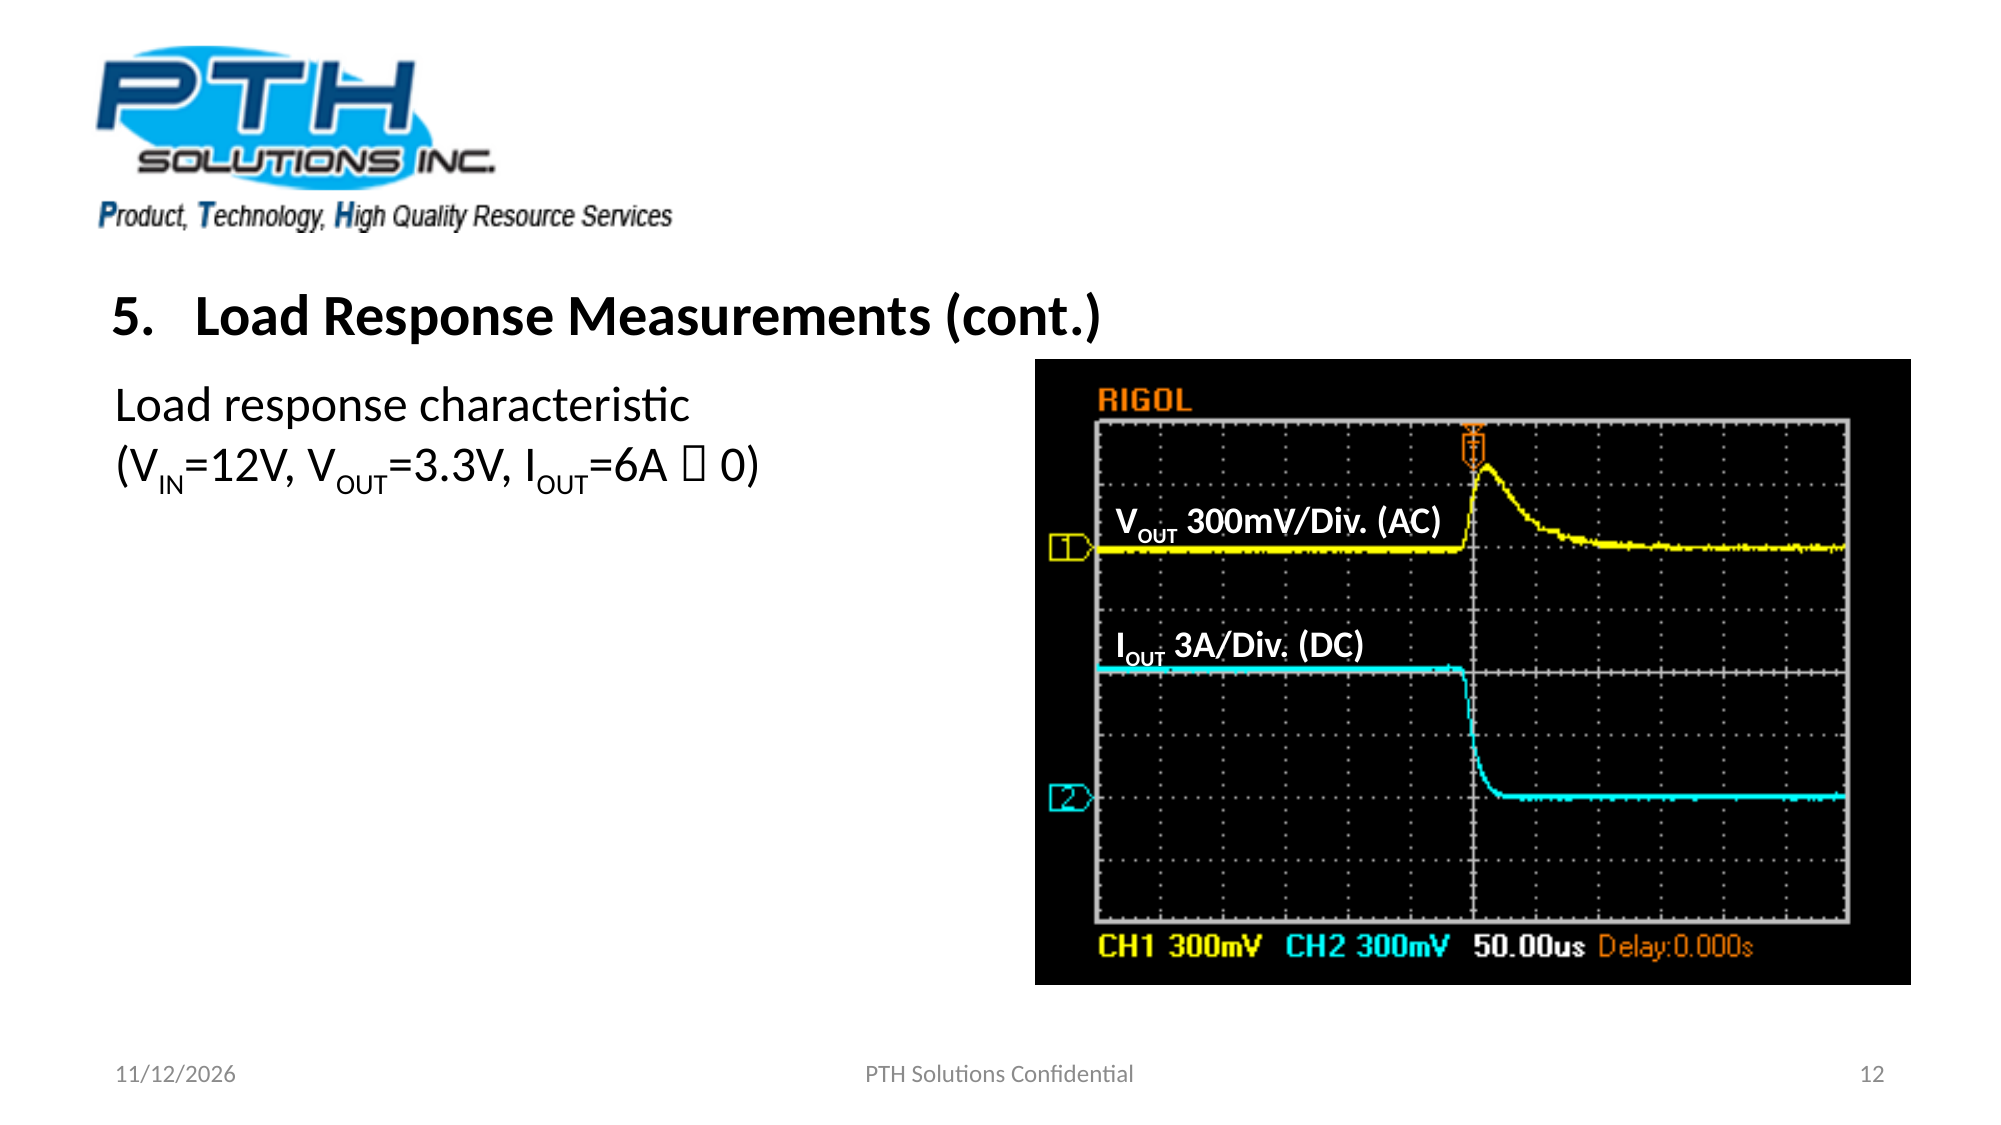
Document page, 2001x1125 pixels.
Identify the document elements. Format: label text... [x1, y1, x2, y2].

text_box Load response characteristic (VIN=12V, VOUT=3.3V, IOUT=6A  0) [99, 364, 1029, 508]
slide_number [99, 1042, 567, 1103]
picture [89, 44, 716, 233]
text_box Load Response Measurements (cont.) [96, 270, 1118, 355]
slide_number 12 [1433, 1042, 1900, 1103]
footer PTH Solutions Confidential [683, 1042, 1317, 1103]
picture [1034, 359, 1911, 986]
